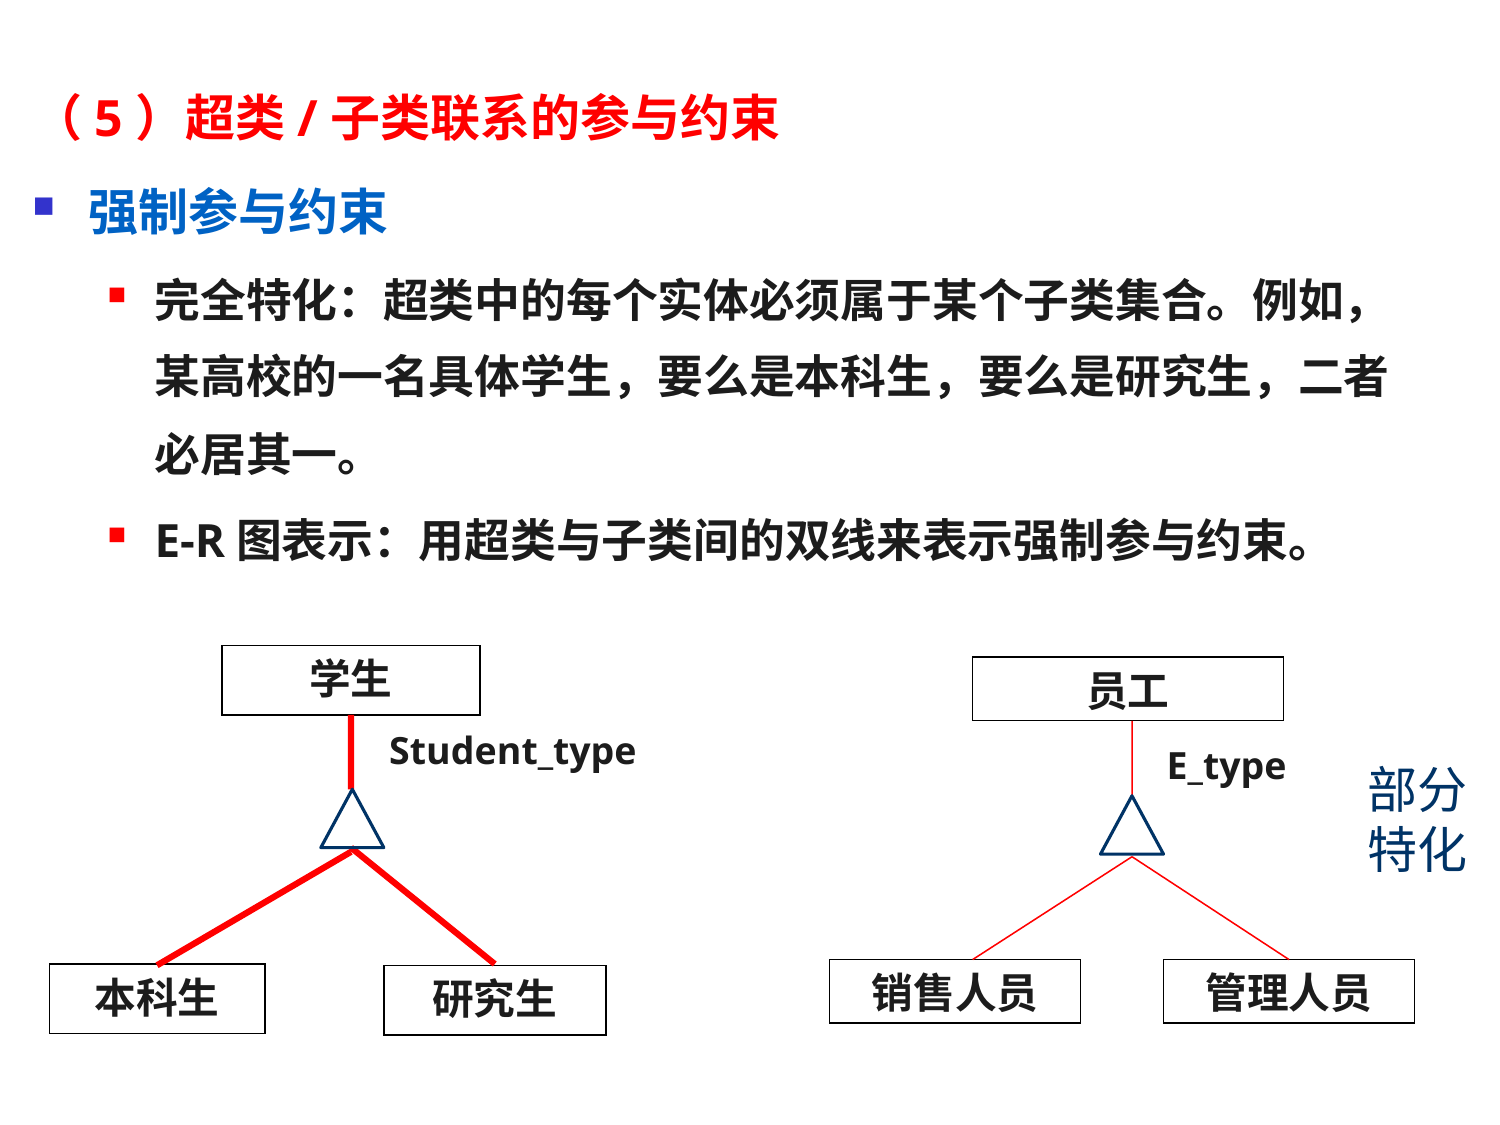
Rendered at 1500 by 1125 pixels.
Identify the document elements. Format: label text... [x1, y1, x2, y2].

text_box 本科生 [49, 964, 265, 1034]
text_box 销售人员 [829, 959, 1081, 1024]
list （5）超类/子类联系的参与约束 强制参与约束 完全特化：超类中的每个实体必须属于某个子类集合。例如，某高校的一名具体学生，要么是本科生，要么是研究生，二者必居其一。 E-R图表示：用超类与子类间的双线来表示强制参与约束。 [17, 54, 1448, 575]
text_box 员工 [972, 656, 1284, 721]
text_box 研究生 [383, 965, 606, 1035]
text_box [320, 789, 384, 848]
text_box Student_type [374, 719, 727, 790]
text_box E_type [1151, 734, 1376, 799]
text_box 部分特化 [1340, 751, 1495, 887]
text_box [1100, 795, 1164, 855]
text_box 管理人员 [1163, 959, 1415, 1024]
text_box 学生 [221, 645, 481, 715]
